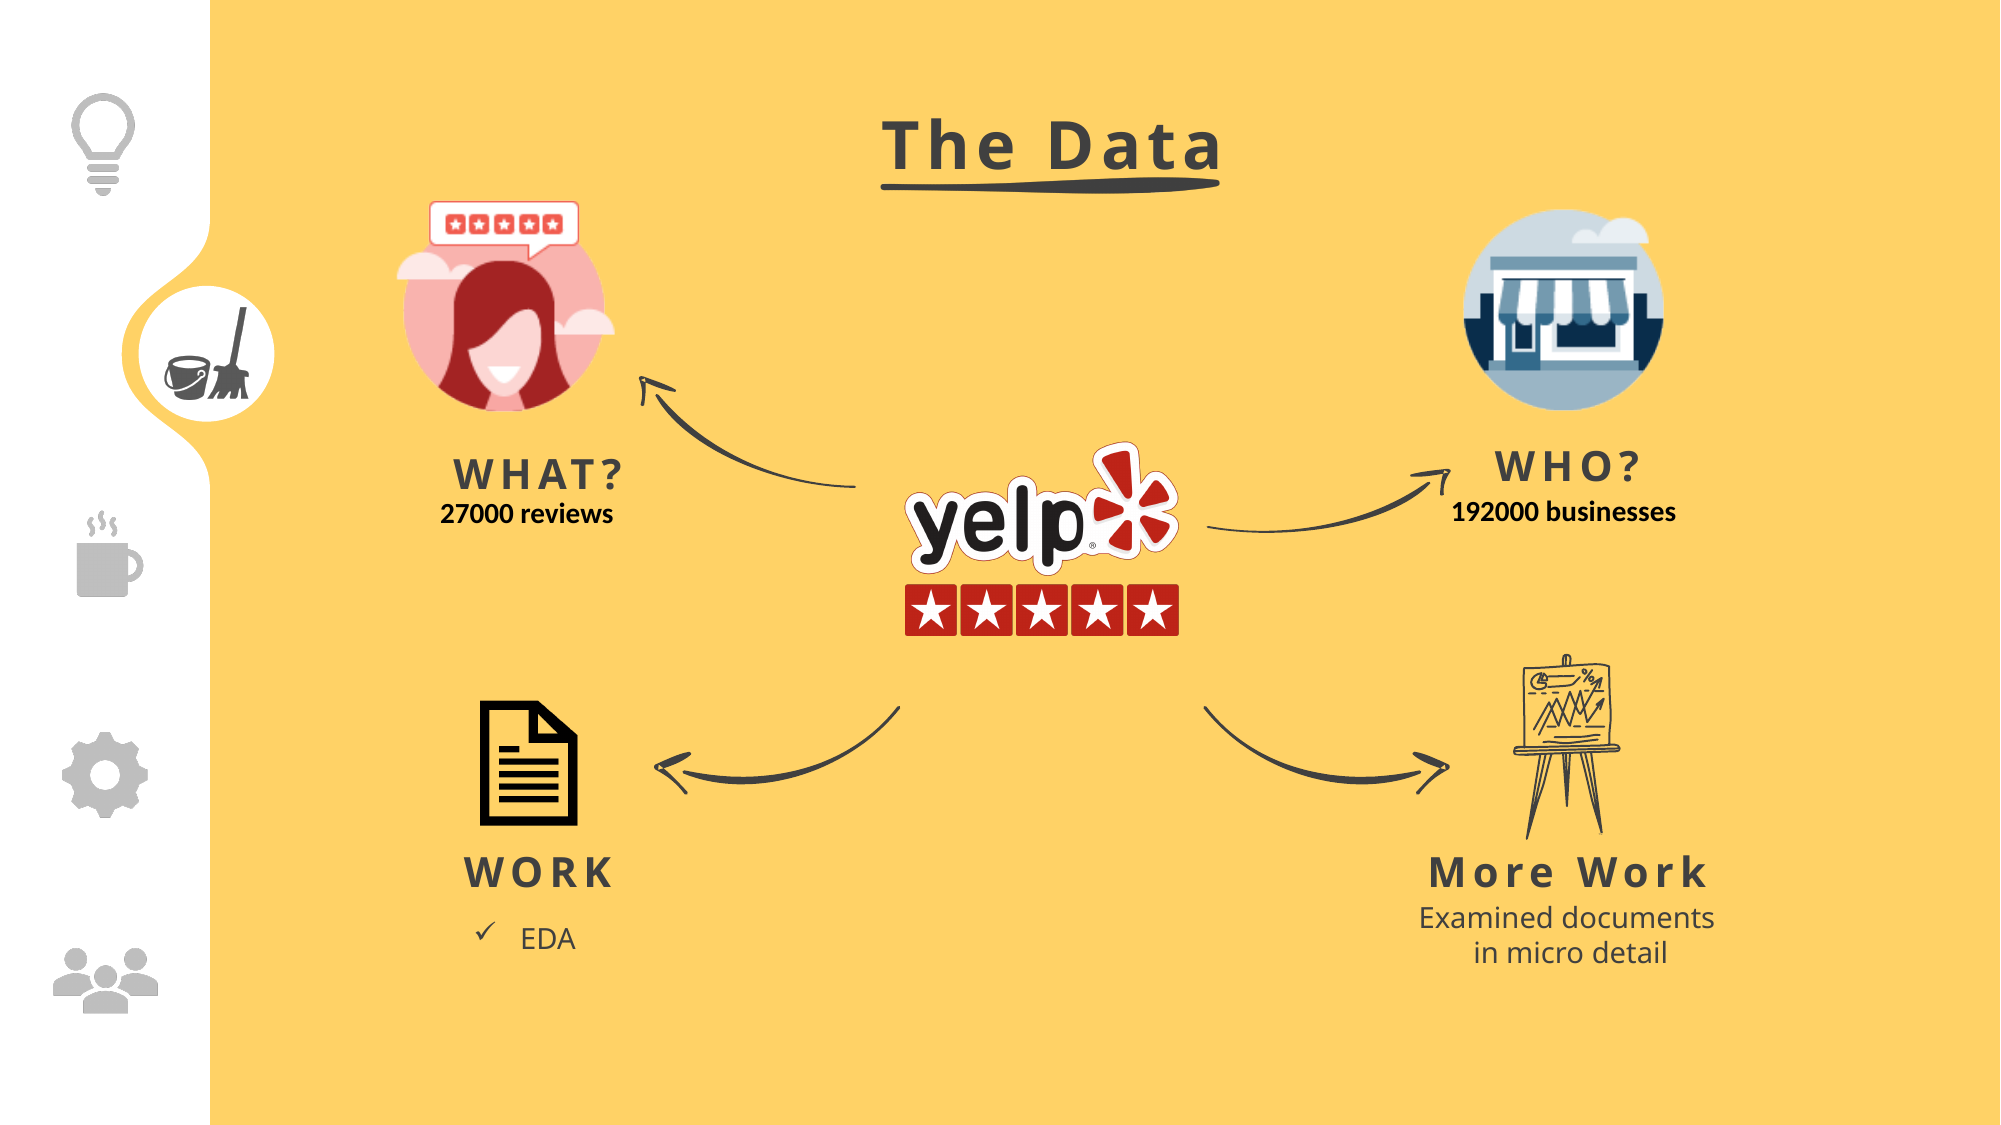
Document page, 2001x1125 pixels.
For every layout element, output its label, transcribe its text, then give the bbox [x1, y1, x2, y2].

text_box The Data [866, 95, 1239, 191]
picture [880, 168, 1220, 206]
text_box EDA [458, 912, 591, 963]
text_box More Work [1412, 838, 1722, 891]
text_box WHAT? [438, 440, 637, 505]
picture [45, 715, 165, 835]
picture [45, 921, 165, 1040]
text_box 192000 businesses [1449, 485, 1699, 535]
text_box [632, 389, 862, 476]
text_box WORK [448, 838, 626, 904]
picture [1439, 185, 1690, 436]
picture [453, 688, 604, 839]
text_box Examined documents in micro detail [1403, 891, 1731, 977]
text_box [0, 0, 211, 1125]
text_box 27000 reviews [425, 486, 629, 537]
picture [45, 86, 161, 203]
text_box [138, 285, 275, 422]
picture [59, 502, 161, 605]
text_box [1513, 653, 1621, 840]
picture [379, 186, 630, 437]
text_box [666, 674, 889, 802]
text_box WHO? [1480, 436, 1655, 485]
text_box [1214, 674, 1438, 802]
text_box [1208, 459, 1449, 539]
picture [52, 303, 154, 404]
picture [904, 441, 1179, 636]
